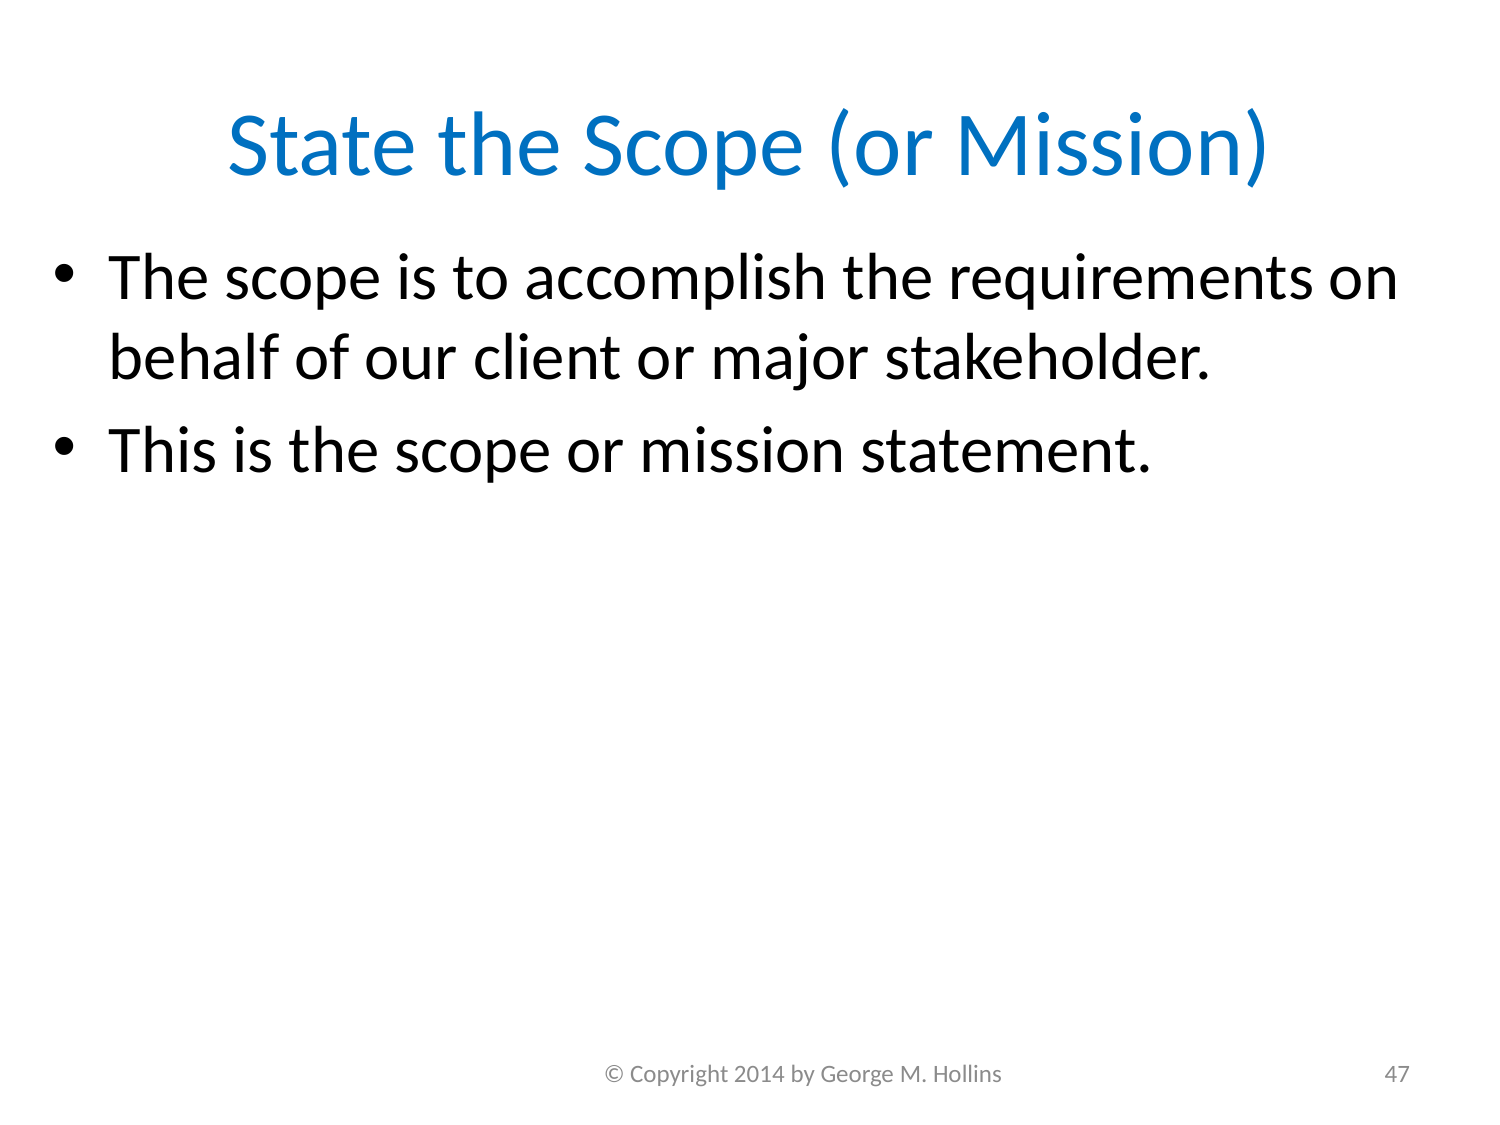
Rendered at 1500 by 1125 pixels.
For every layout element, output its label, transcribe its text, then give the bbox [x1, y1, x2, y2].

list The scope is to accomplish the requirements on behalf of our client or major stakeholder. This is the scope or mission statement. [37, 224, 1450, 1038]
footer © Copyright 2014 by George M. Hollins [337, 1042, 1074, 1103]
slide_number 47 [1074, 1042, 1425, 1103]
title State the Scope (or Mission) [75, 45, 1425, 224]
